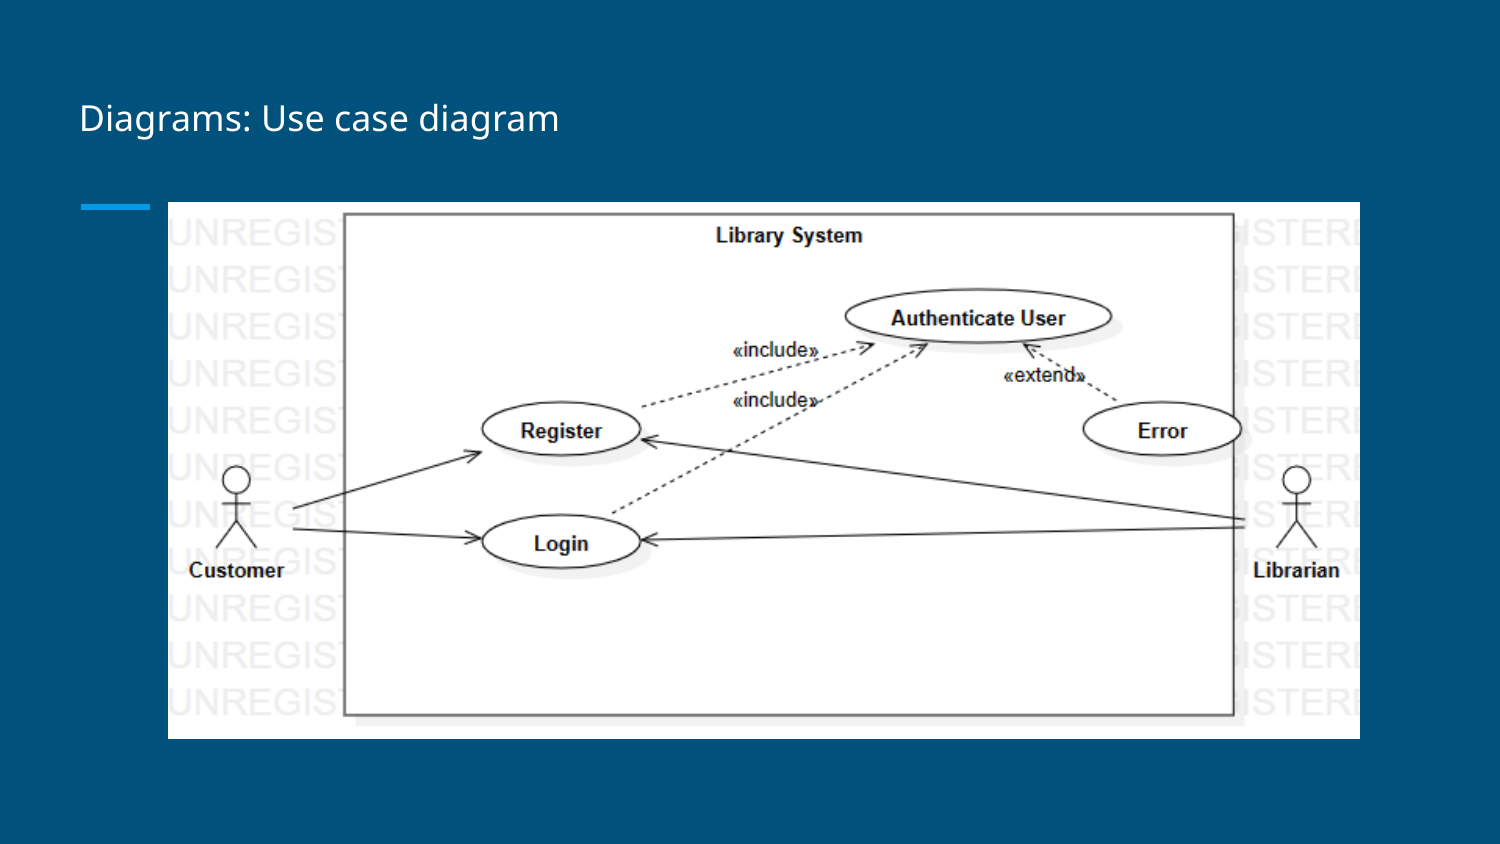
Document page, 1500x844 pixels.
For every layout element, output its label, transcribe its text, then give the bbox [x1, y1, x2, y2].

title Diagrams: Use case diagram [63, 79, 1437, 182]
picture [169, 203, 1359, 738]
